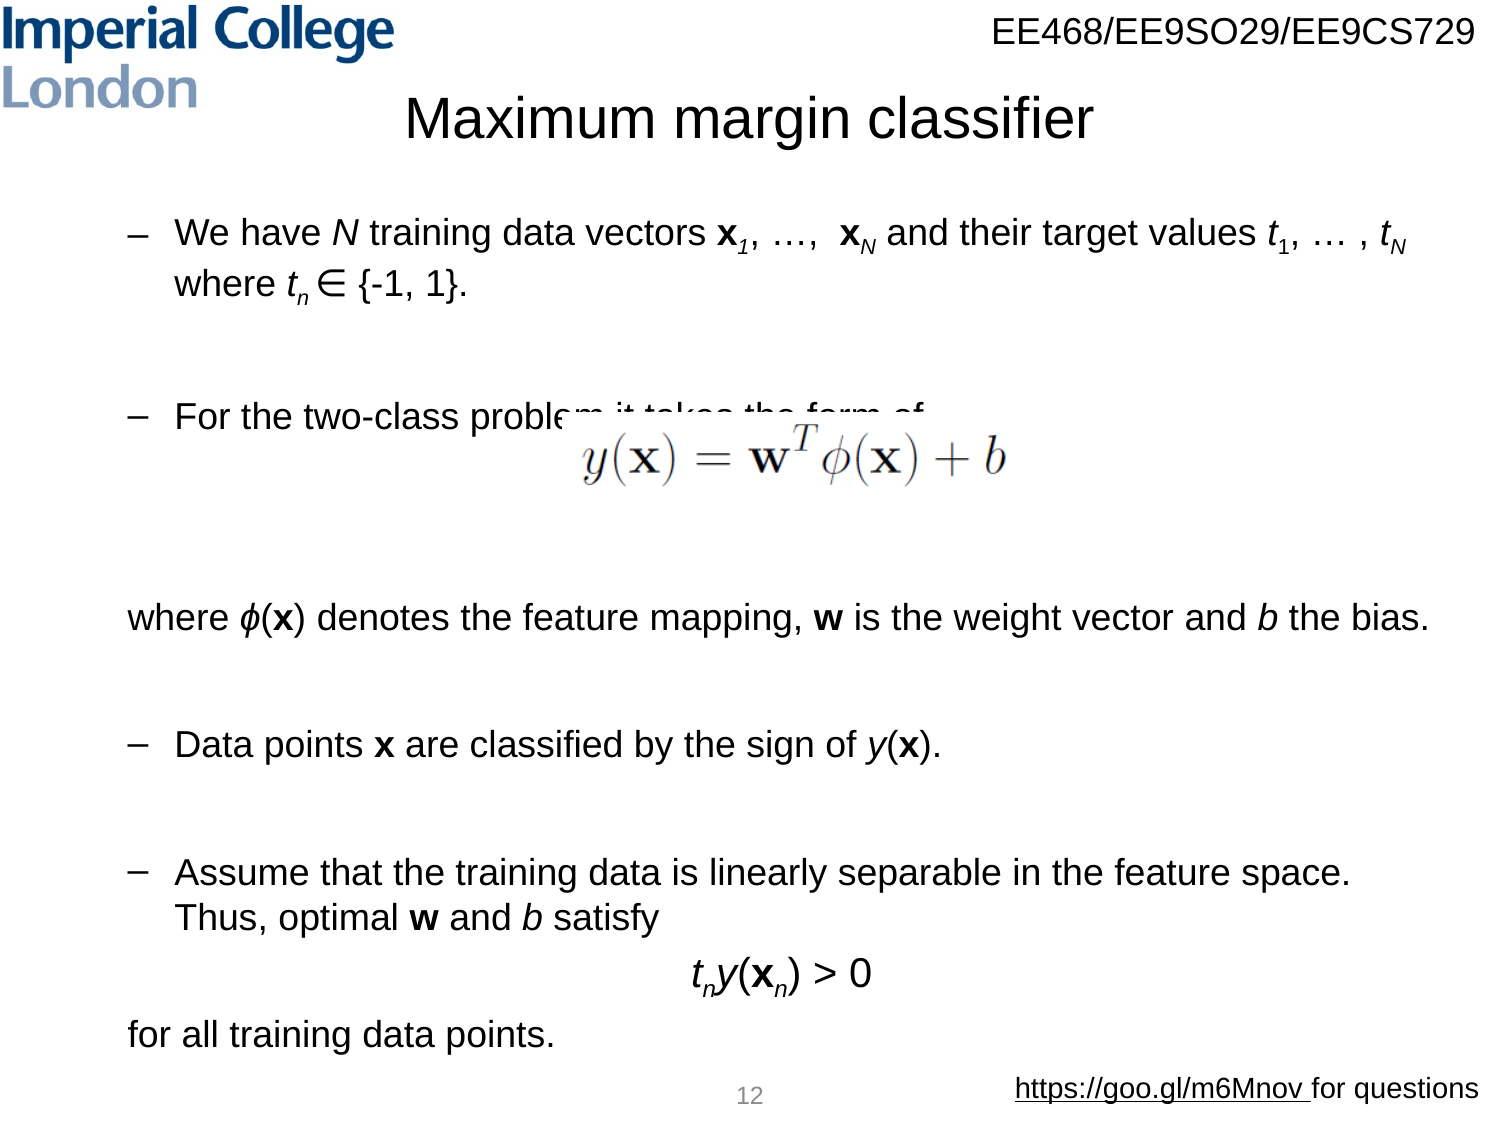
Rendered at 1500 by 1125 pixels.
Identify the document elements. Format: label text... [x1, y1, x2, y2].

picture [562, 412, 1026, 508]
picture [0, 0, 397, 113]
title Maximum margin classifier [24, 42, 1475, 188]
list We have N training data vectors x1, …, xN and their target values t1, … , tN where tn ∈ {-1, 1}. For the two-class problem it takes the form of where ϕ(x) denotes the feature mapping, w is the weight vector and b the bias. Data points x are classified by the sign of y(x). Assume that the training data is linearly separable in the feature space. Thus, optimal w and b satisfy tny(xn) > 0 for all training data points. [37, 200, 1463, 1066]
slide_number 12 [575, 1065, 925, 1125]
